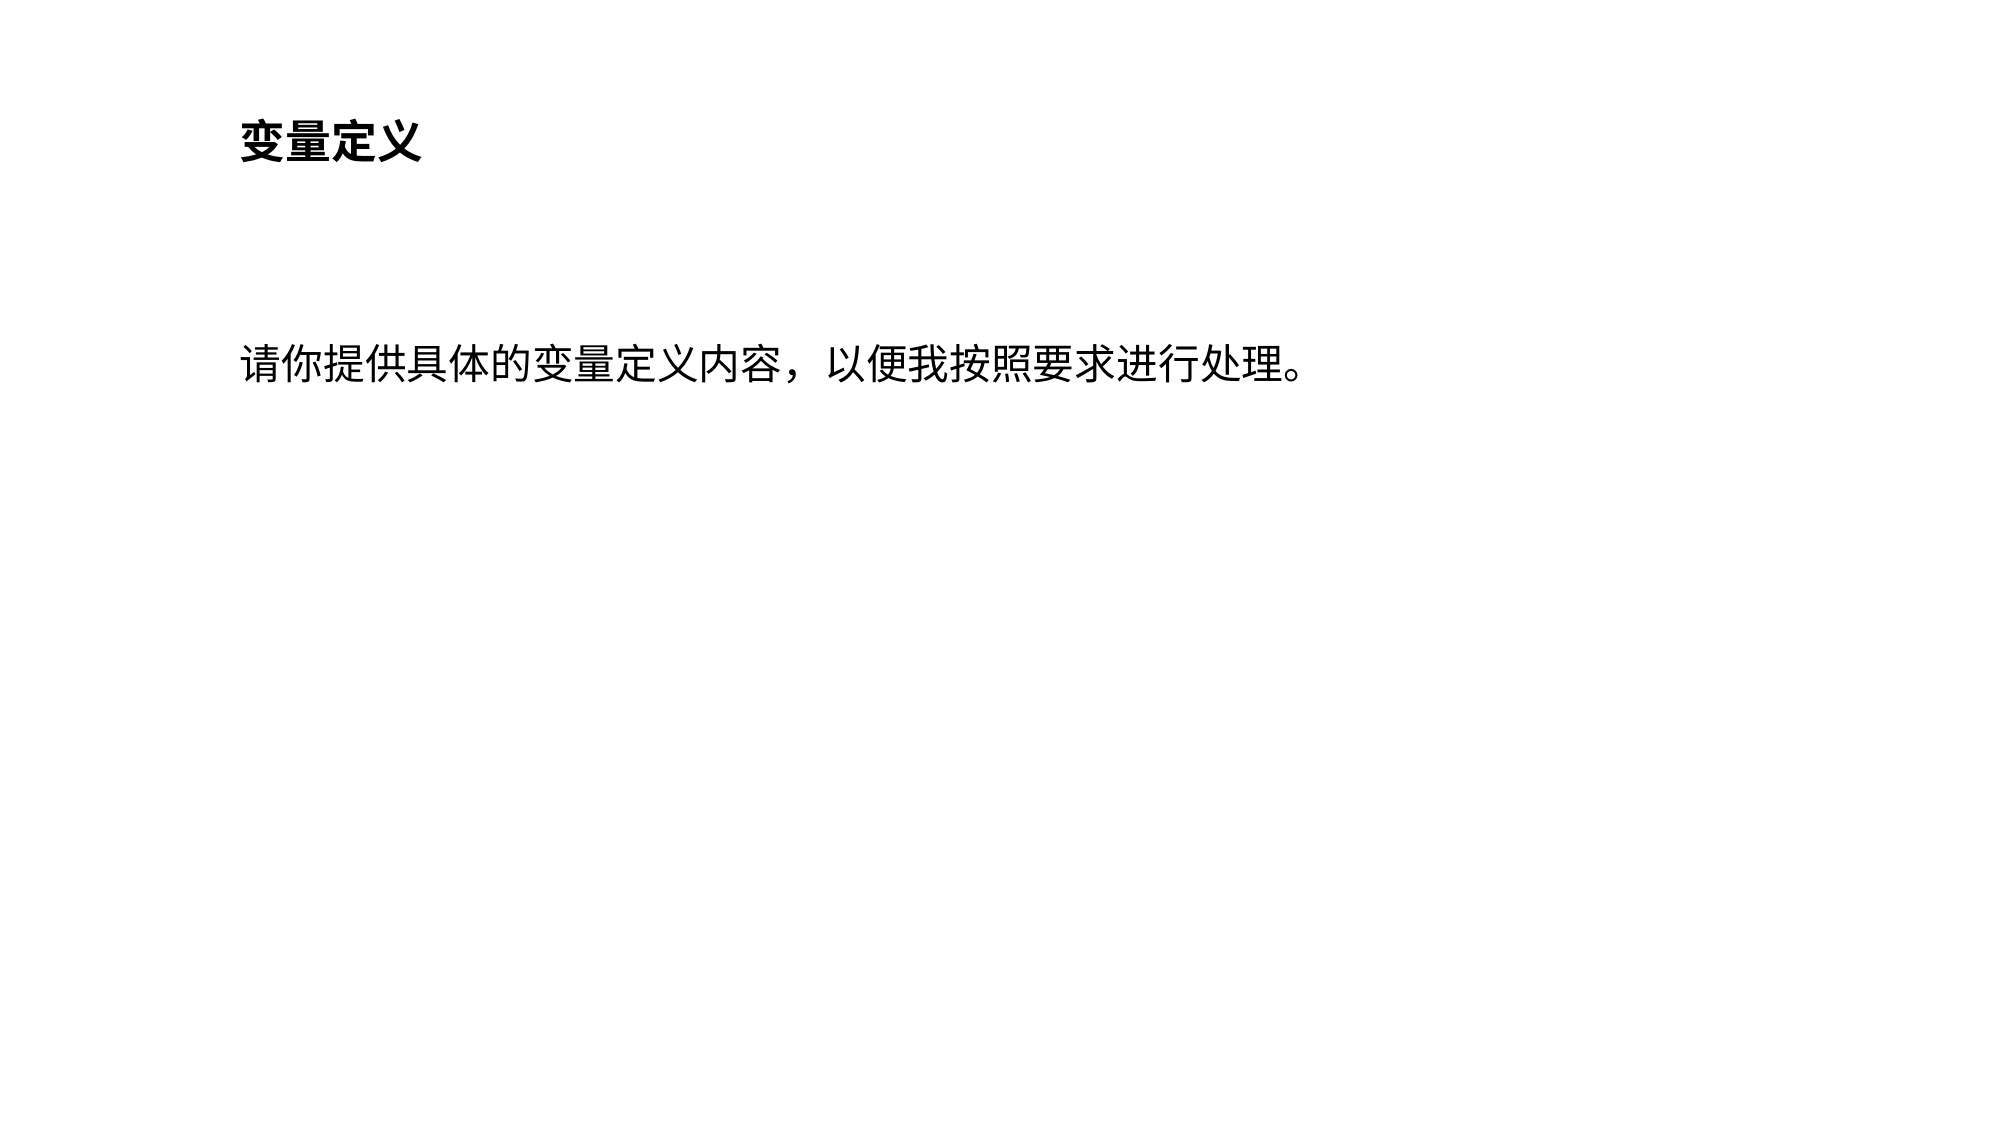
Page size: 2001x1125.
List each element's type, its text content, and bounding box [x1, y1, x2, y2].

text_box 请你提供具体的变量定义内容，以便我按照要求进行处理。 [224, 329, 1725, 395]
text_box 变量定义 [224, 104, 1725, 175]
text_box [114, 221, 1891, 965]
